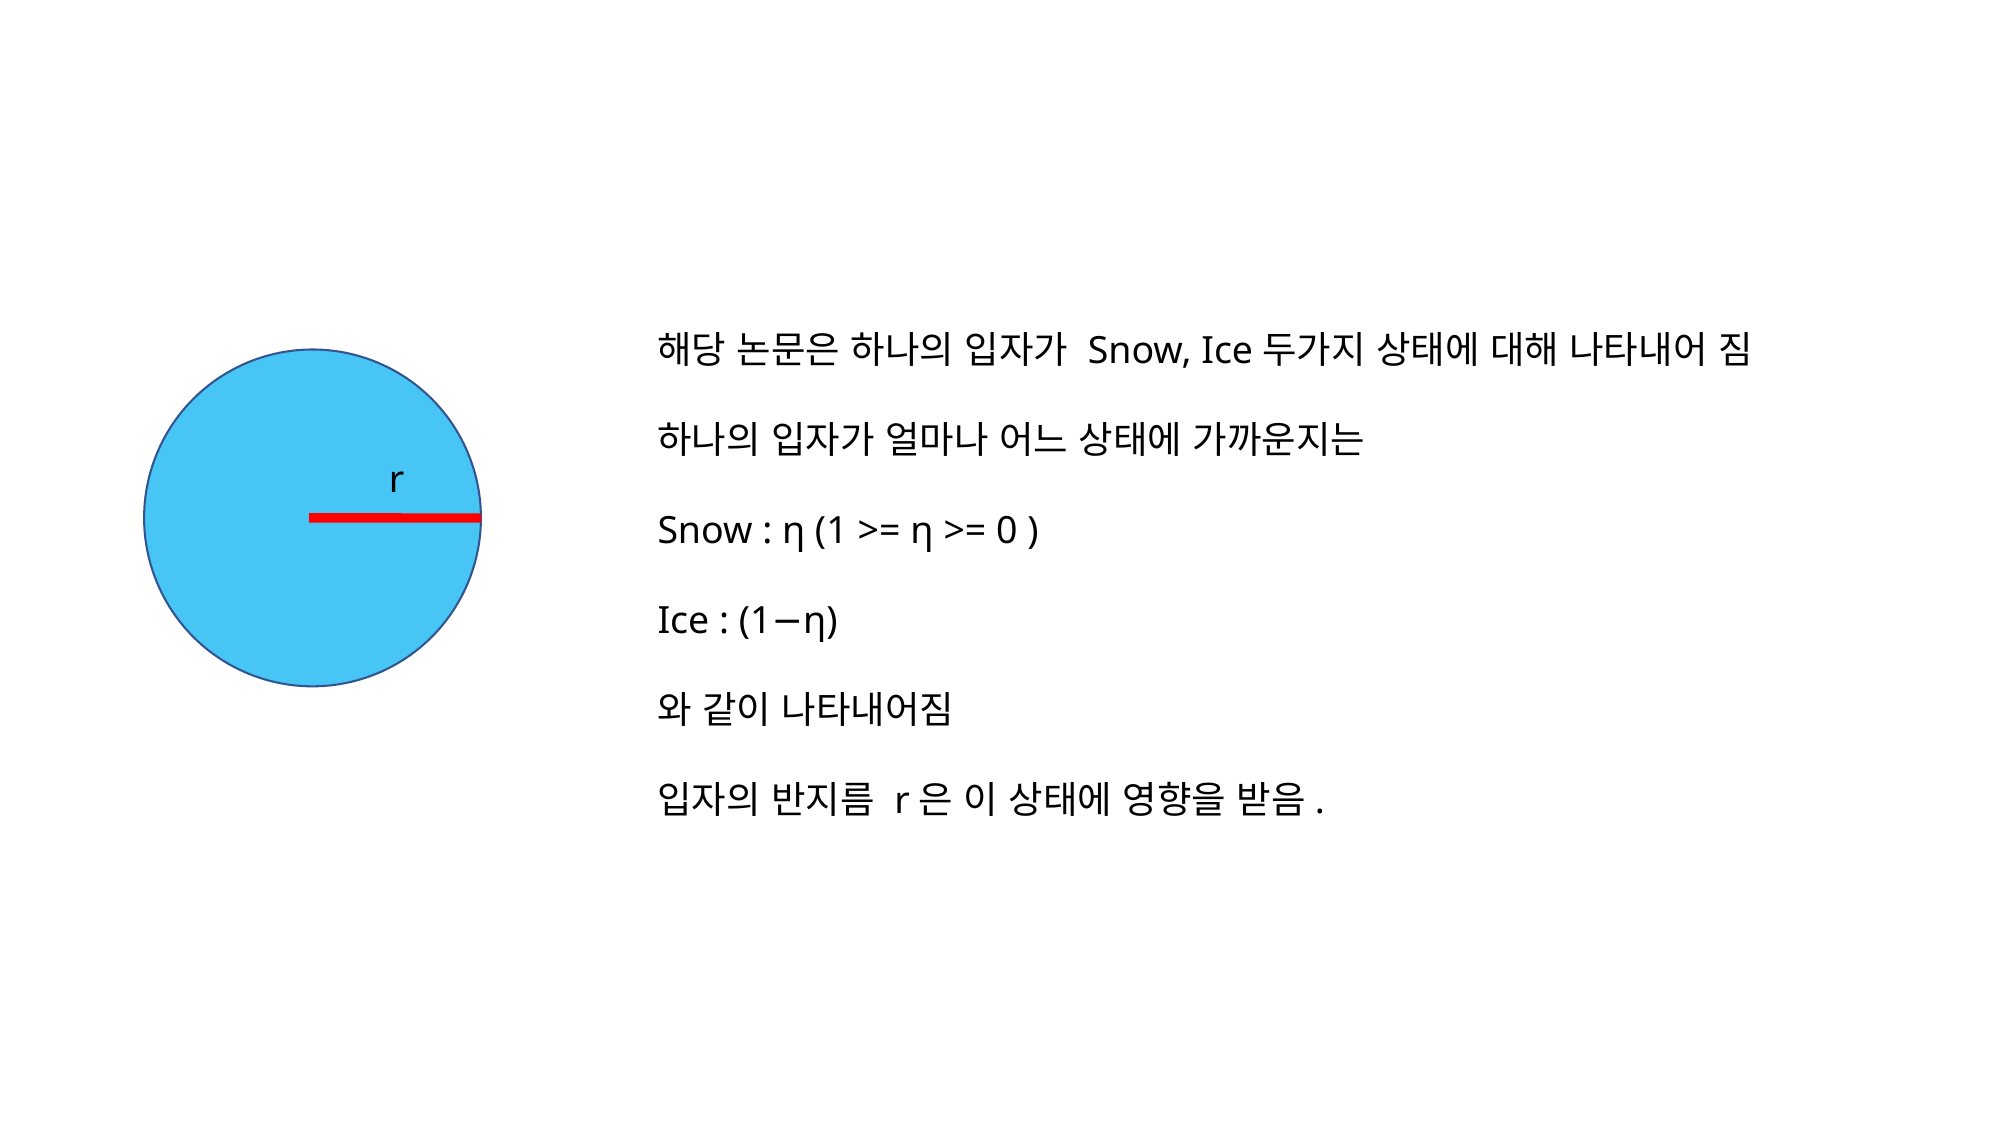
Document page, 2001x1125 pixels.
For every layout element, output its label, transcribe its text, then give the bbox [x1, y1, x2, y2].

text_box [143, 348, 482, 688]
text_box 해당 논문은 하나의 입자가 Snow, Ice두가지 상태에 대해 나타내어 짐 하나의 입자가 얼마나 어느 상태에 가까운지는 Snow : η (1 >= η >= 0 ) Ice : (1−η) 와 같이 나타내어짐 입자의 반지름 r은 이 상태에 영향을 받음. [642, 318, 1898, 829]
text_box r [374, 447, 417, 508]
